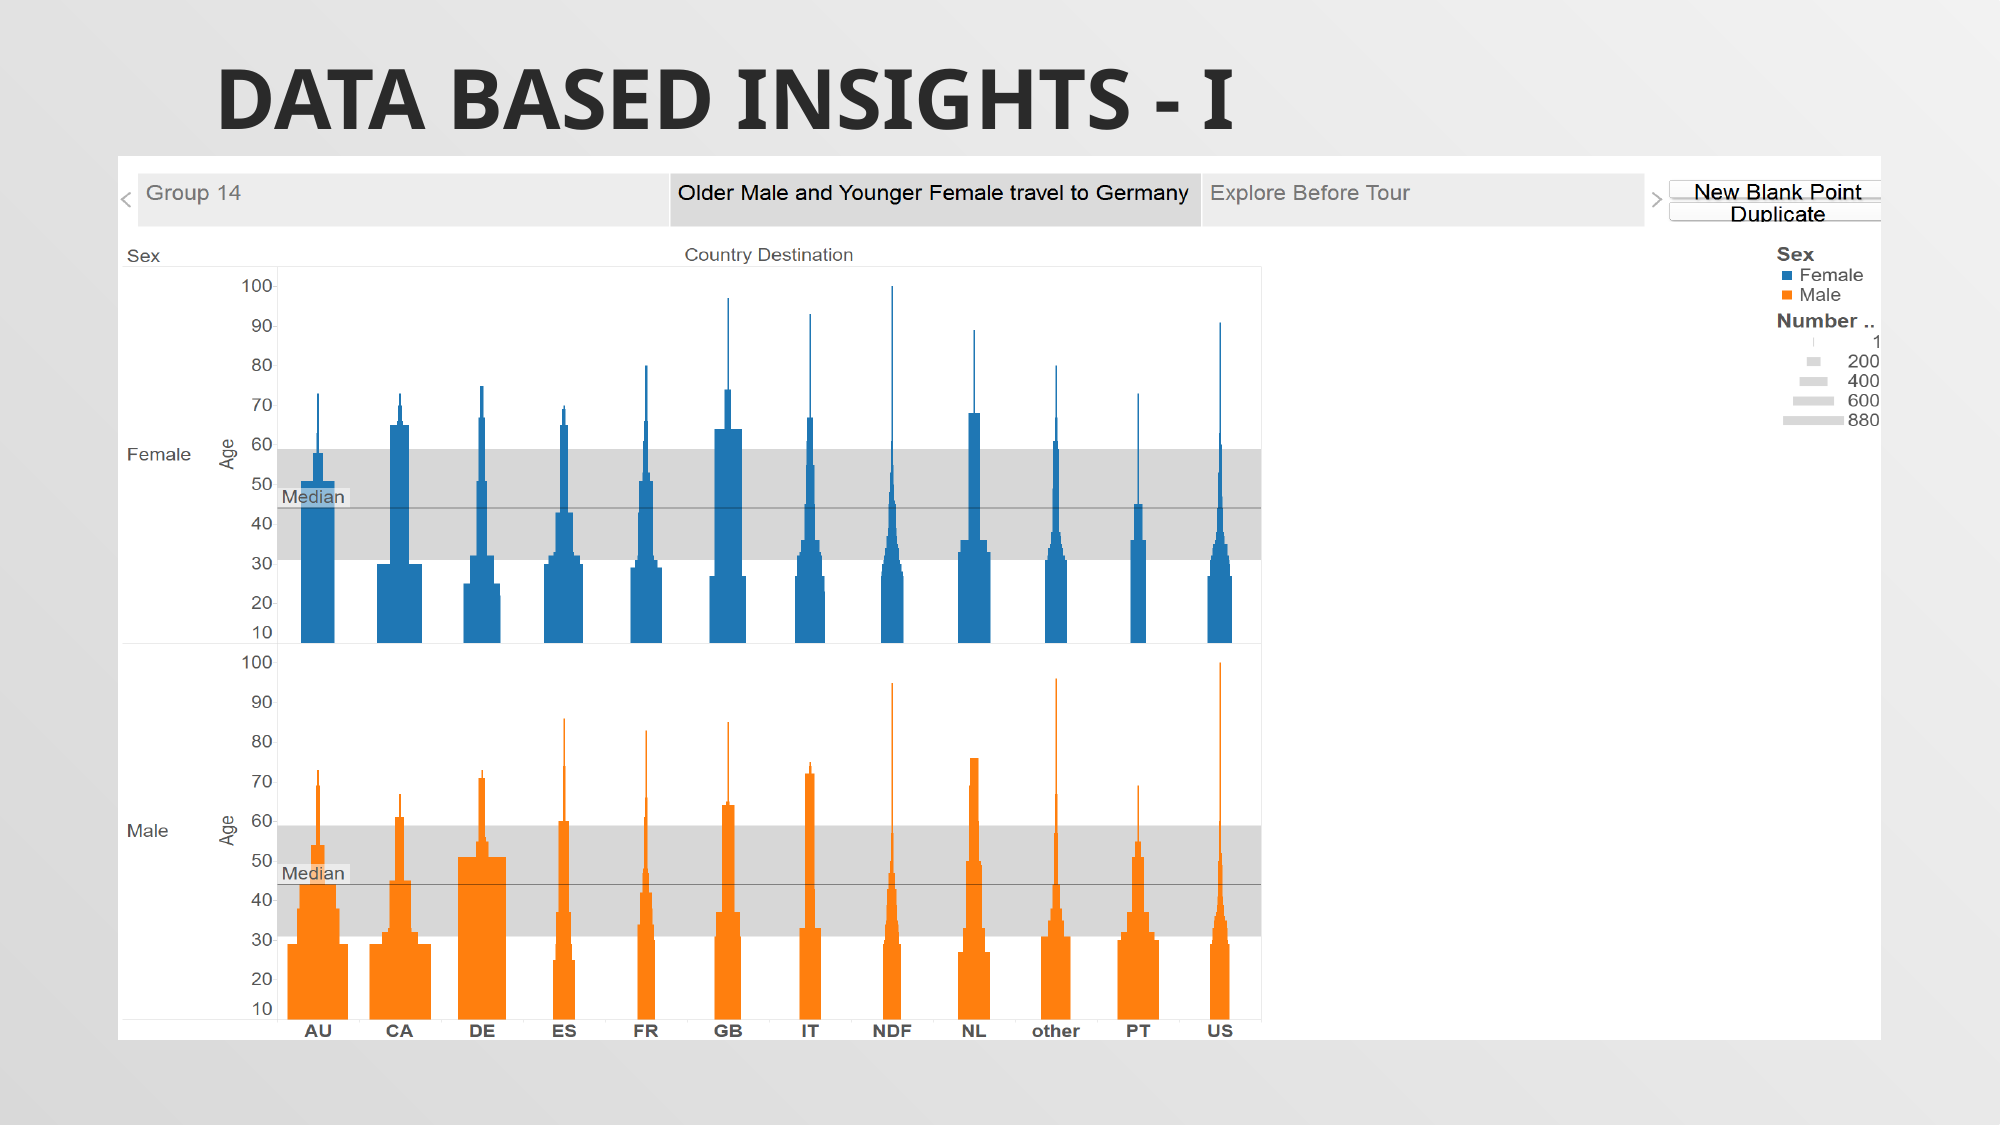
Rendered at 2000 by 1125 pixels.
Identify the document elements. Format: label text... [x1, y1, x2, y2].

picture [118, 156, 1881, 1040]
title Data based insights - I [199, 0, 1800, 155]
